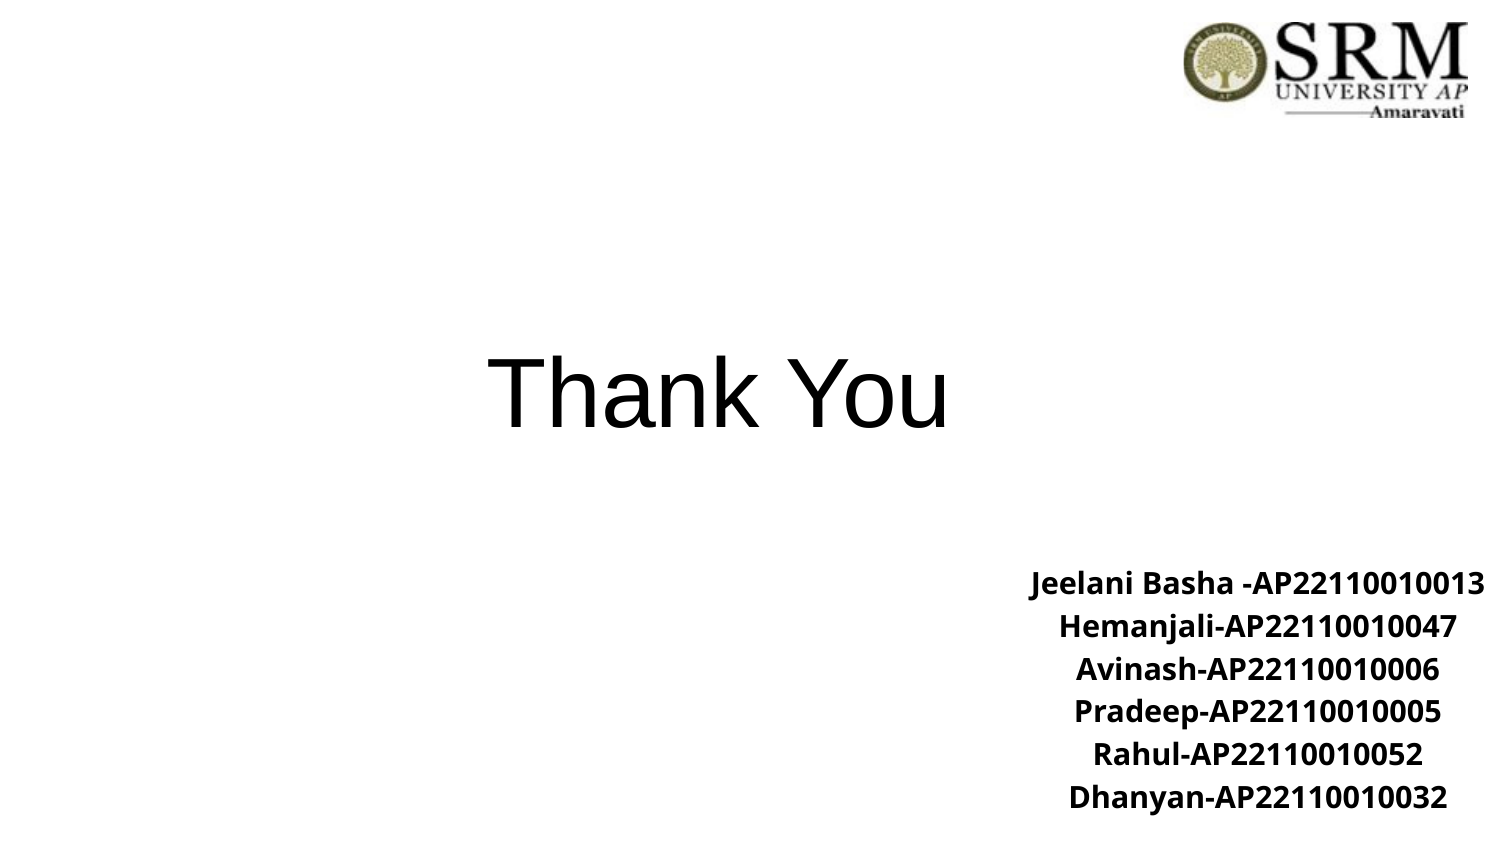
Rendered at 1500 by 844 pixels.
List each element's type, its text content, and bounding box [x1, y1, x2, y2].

text_box Jeelani Basha -AP22110010013 Hemanjali-AP22110010047 Avinash-AP22110010006 Pradeep-AP22110010005 Rahul-AP22110010052 Dhanyan-AP22110010032 [1025, 558, 1490, 815]
text_box [1183, 22, 1468, 118]
text_box Thank You [180, 309, 1258, 586]
